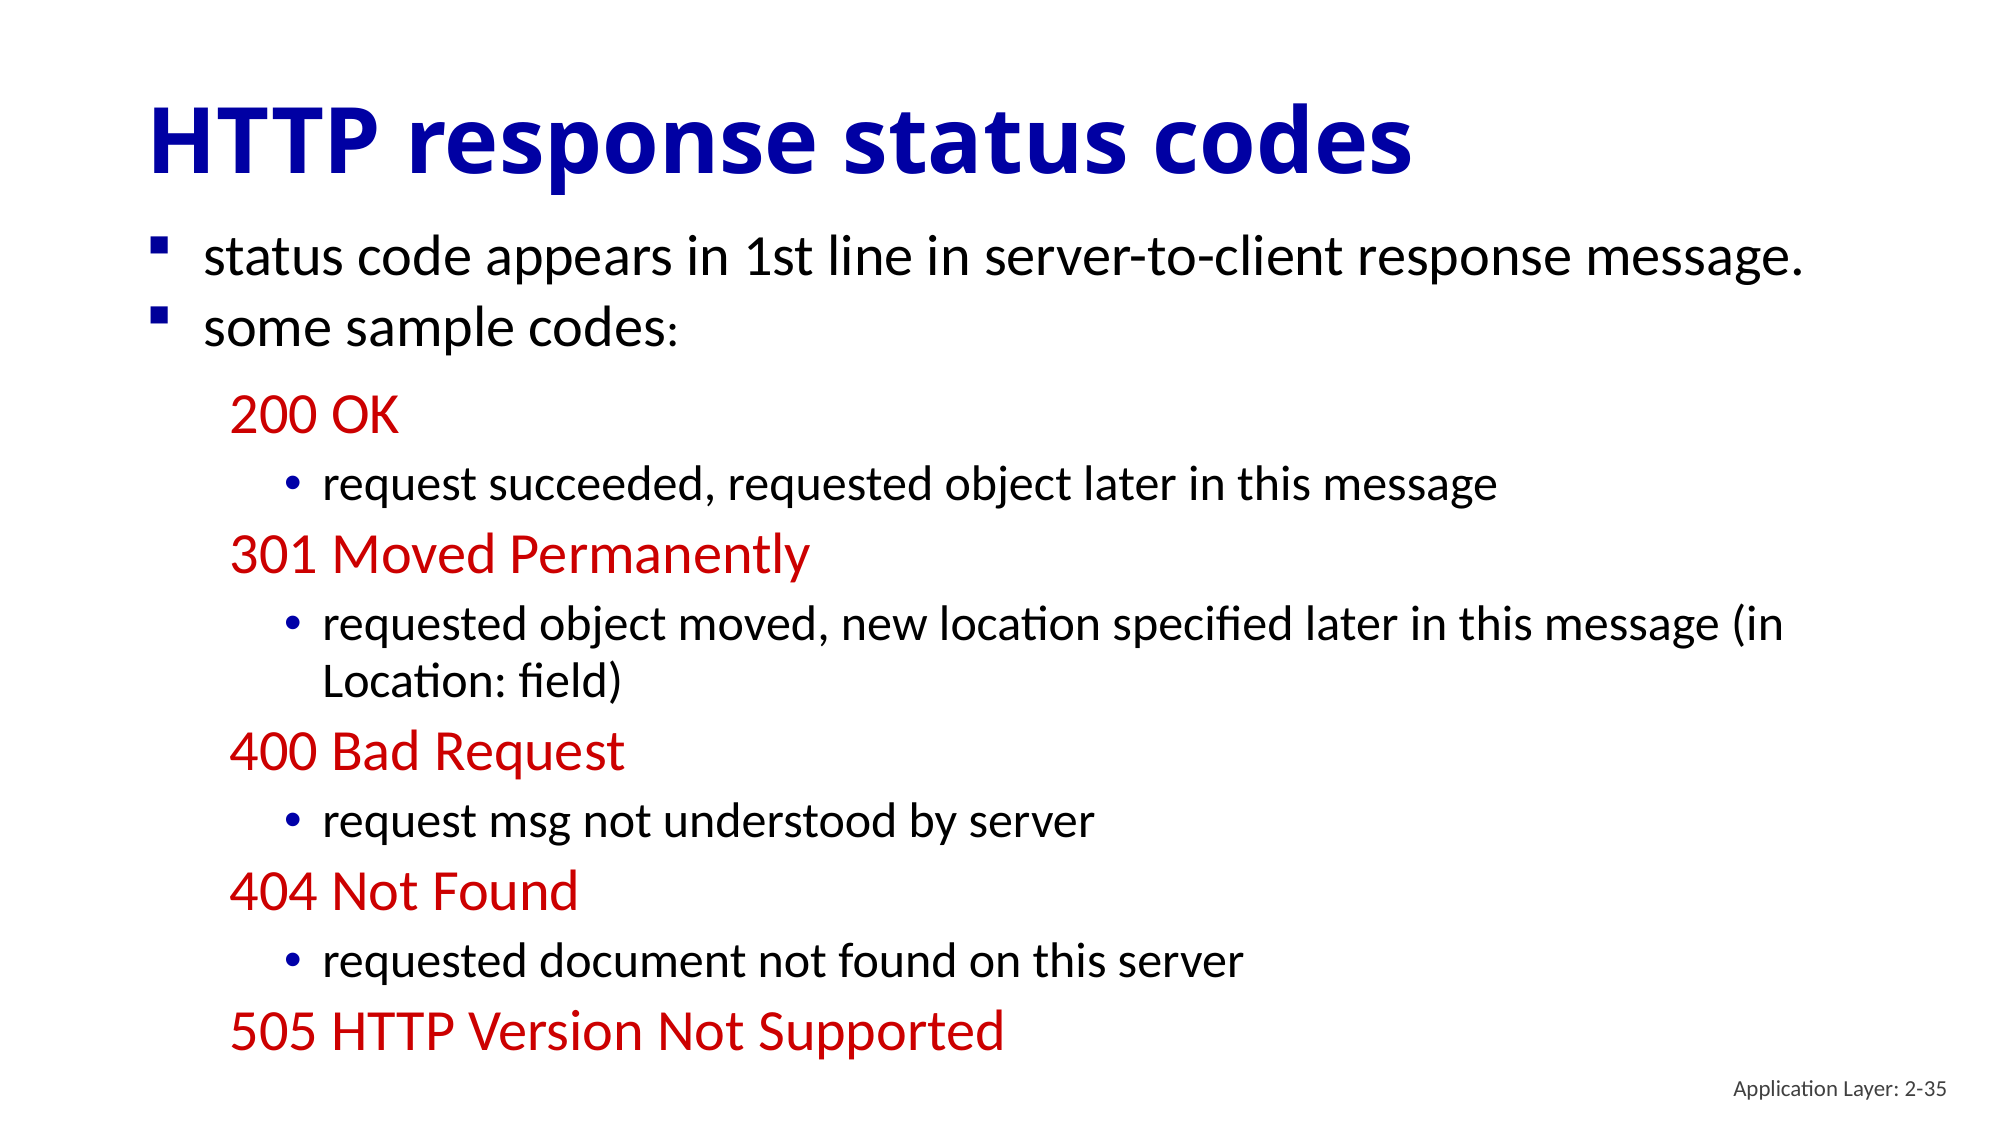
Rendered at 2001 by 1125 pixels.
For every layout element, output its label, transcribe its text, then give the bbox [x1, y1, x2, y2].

title HTTP response status codes [131, 70, 1856, 217]
text_box 200 OK request succeeded, requested object later in this message 301 Moved Permanently requested object moved, new location specified later in this message (in Location: field) 400 Bad Request request msg not understood by server 404 Not Found requested document not found on this server 505 HTTP Version Not Supported [193, 373, 1946, 1057]
slide_number Application Layer: 2-35 [1512, 1056, 1963, 1117]
text_box status code appears in 1st line in server-to-client response message. some sample codes: [130, 217, 1912, 302]
